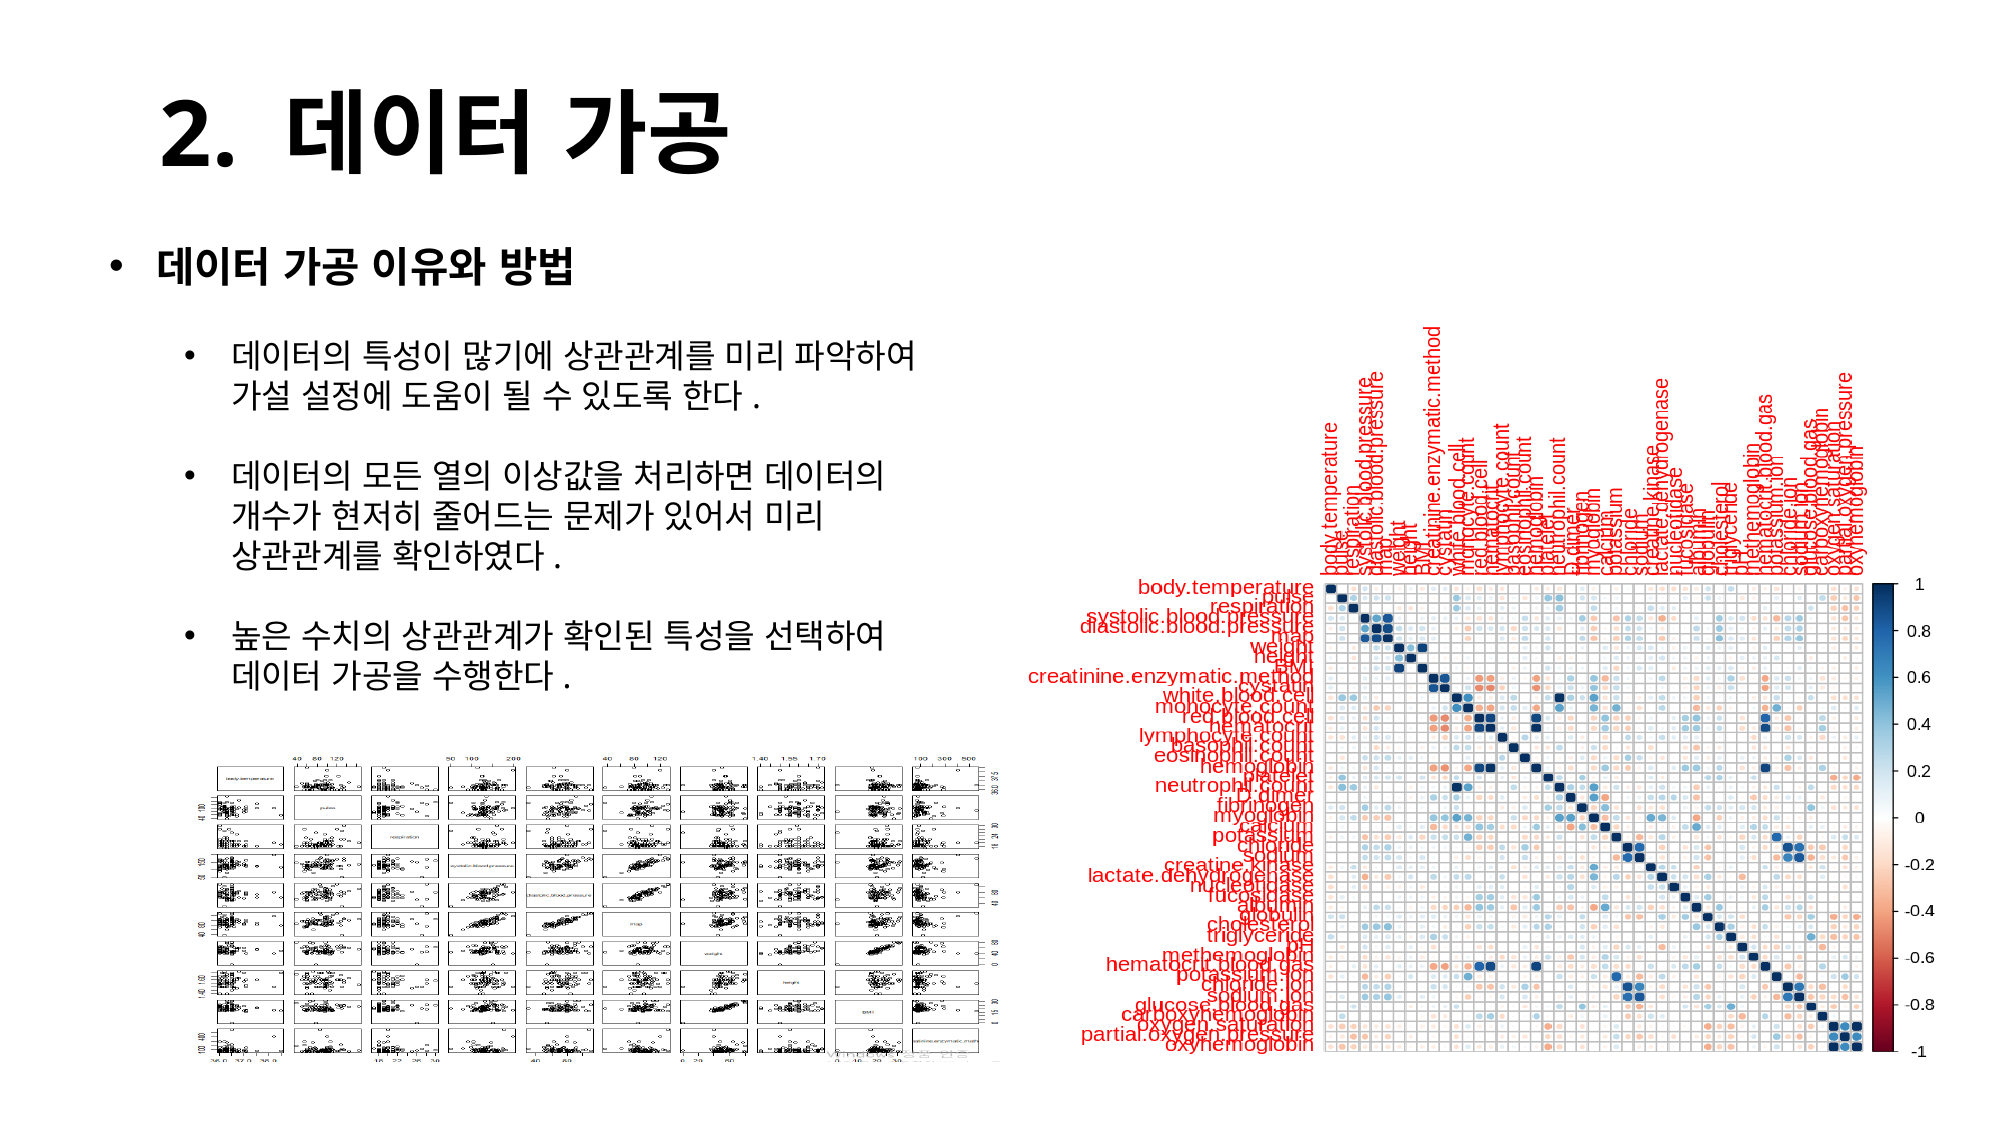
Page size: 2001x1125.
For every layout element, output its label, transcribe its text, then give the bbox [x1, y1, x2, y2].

text_box 데이터 가공 이유와 방법 데이터의 특성이 많기에 상관관계를 미리 파악하여 가설 설정에 도움이 될 수 있도록 한다. 데이터의 모든 열의 이상값을 처리하면 데이터의 개수가 현저히 줄어드는 문제가 있어서 미리 상관관계를 확인하였다. 높은 수치의 상관관계가 확인된 특성을 선택하여 데이터 가공을 수행한다. [94, 233, 1000, 703]
picture [1006, 274, 1951, 1098]
picture [196, 755, 1001, 1062]
title 2. 데이터 가공 [144, 28, 1870, 246]
